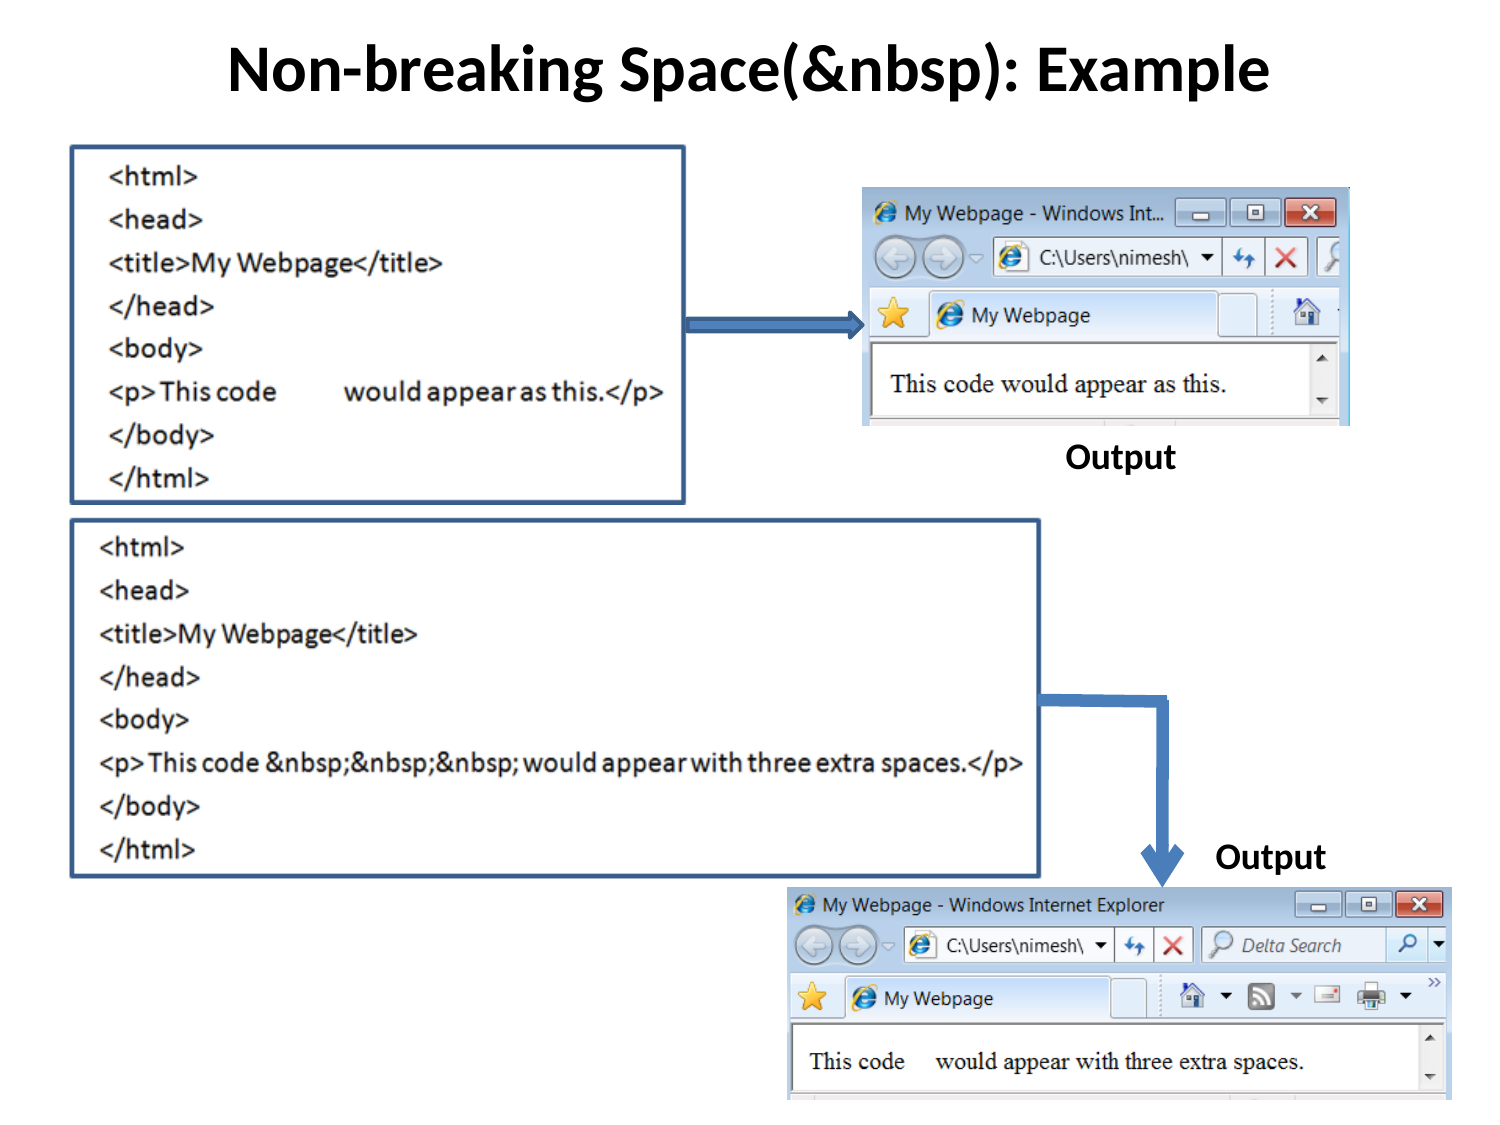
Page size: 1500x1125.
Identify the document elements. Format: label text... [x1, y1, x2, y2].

text_box Output [1200, 824, 1342, 885]
text_box [698, 310, 857, 340]
title Non-breaking Space(&nbsp): Example [75, 24, 1425, 105]
picture [62, 137, 694, 505]
picture [862, 187, 1351, 426]
picture [62, 512, 1046, 885]
text_box Output [1050, 435, 1192, 485]
picture [787, 887, 1453, 1101]
